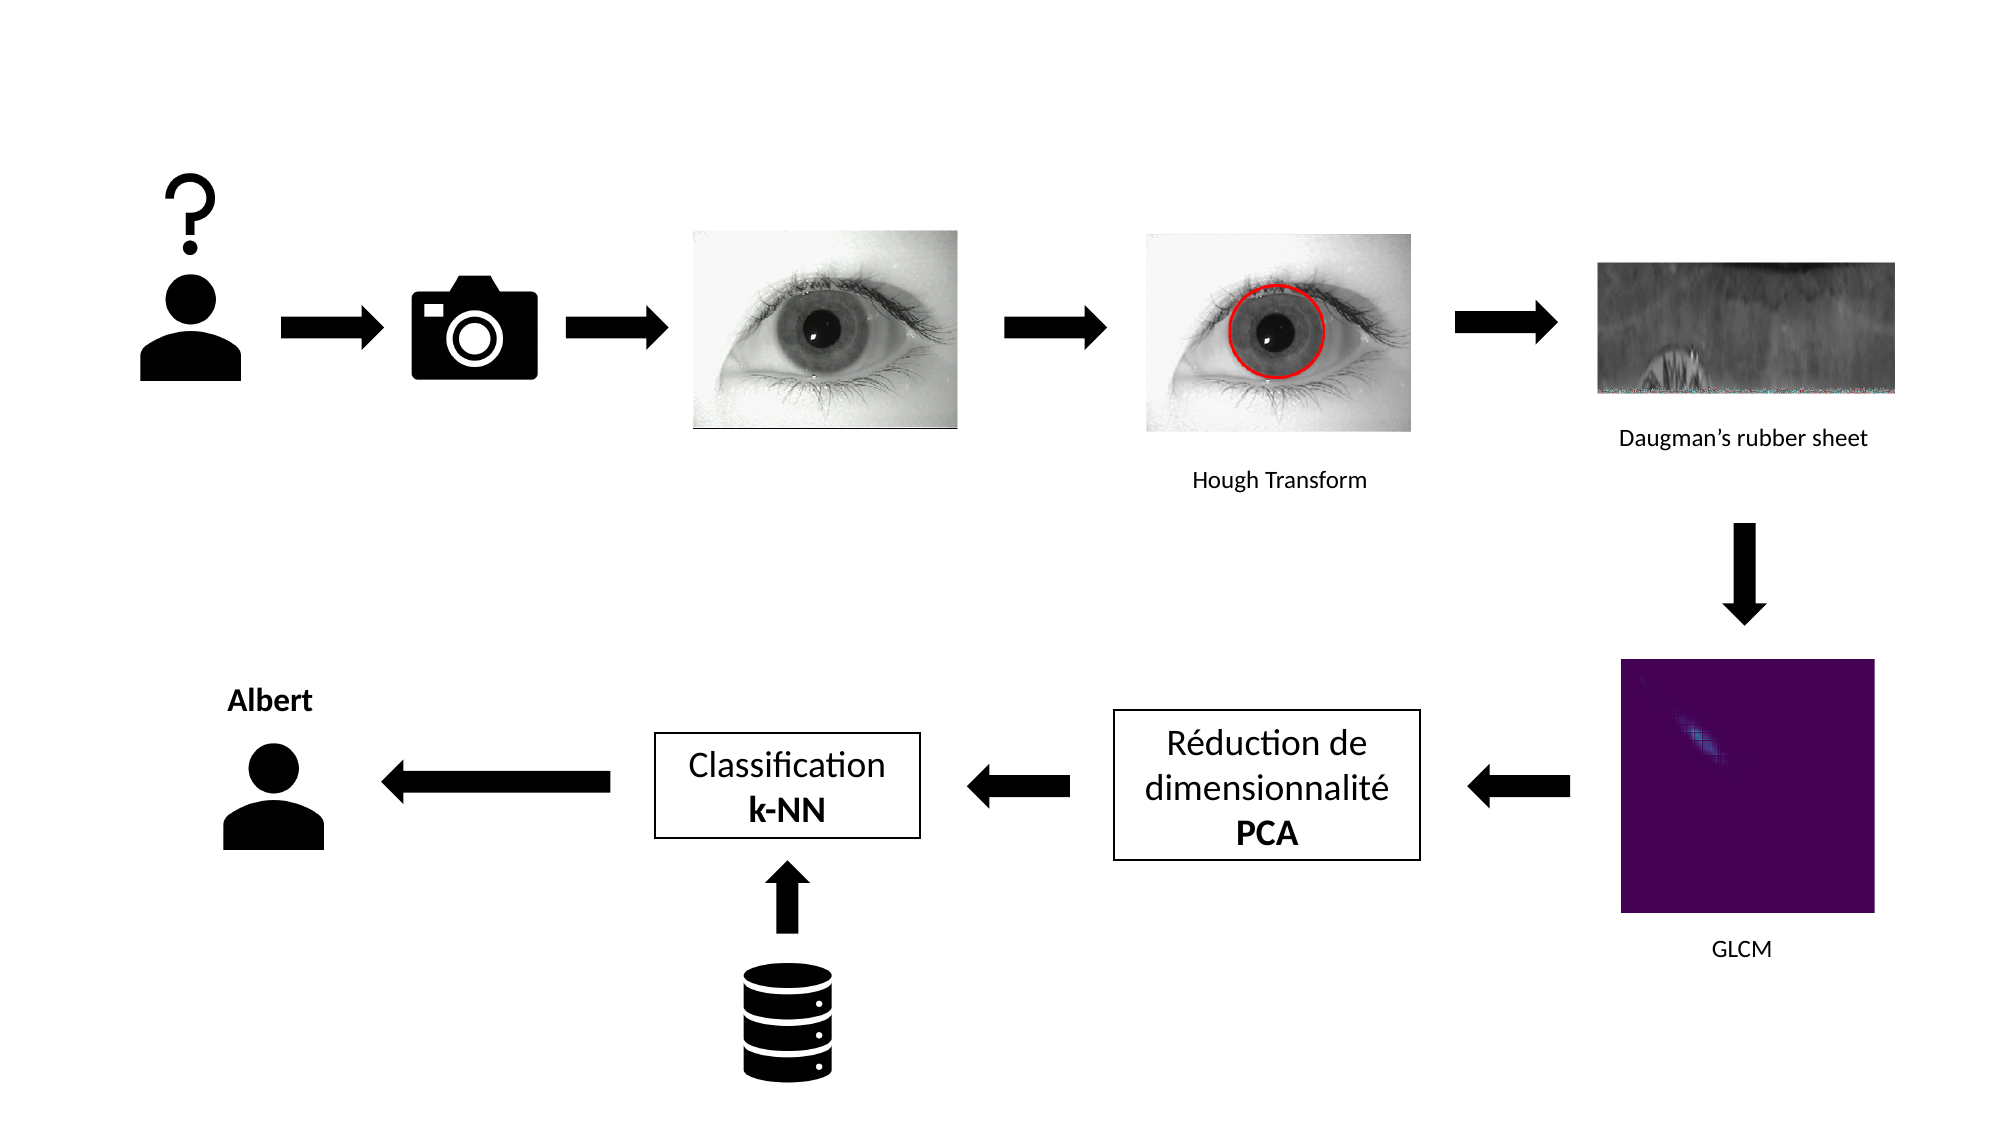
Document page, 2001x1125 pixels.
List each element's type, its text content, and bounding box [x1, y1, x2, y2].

text_box GLCM [1697, 925, 1793, 970]
text_box Albert [212, 670, 334, 721]
text_box Daugman’s rubber sheet [1604, 414, 1885, 459]
text_box [565, 305, 669, 350]
picture [1614, 659, 1875, 913]
text_box Réduction de dimensionnalité PCA [1113, 709, 1421, 861]
picture [1141, 226, 1422, 442]
text_box Classification k-NN [654, 732, 921, 839]
text_box [1467, 763, 1571, 809]
text_box [966, 763, 1070, 809]
picture [712, 947, 863, 1098]
picture [198, 721, 349, 872]
picture [399, 252, 550, 403]
text_box [281, 305, 385, 350]
text_box Hough Transform [1177, 456, 1385, 502]
text_box [1455, 299, 1558, 345]
text_box [765, 860, 810, 934]
text_box [1722, 523, 1768, 626]
text_box [1004, 305, 1108, 350]
picture [690, 218, 969, 437]
picture [115, 161, 266, 403]
text_box [381, 759, 611, 805]
picture [1590, 252, 1899, 400]
